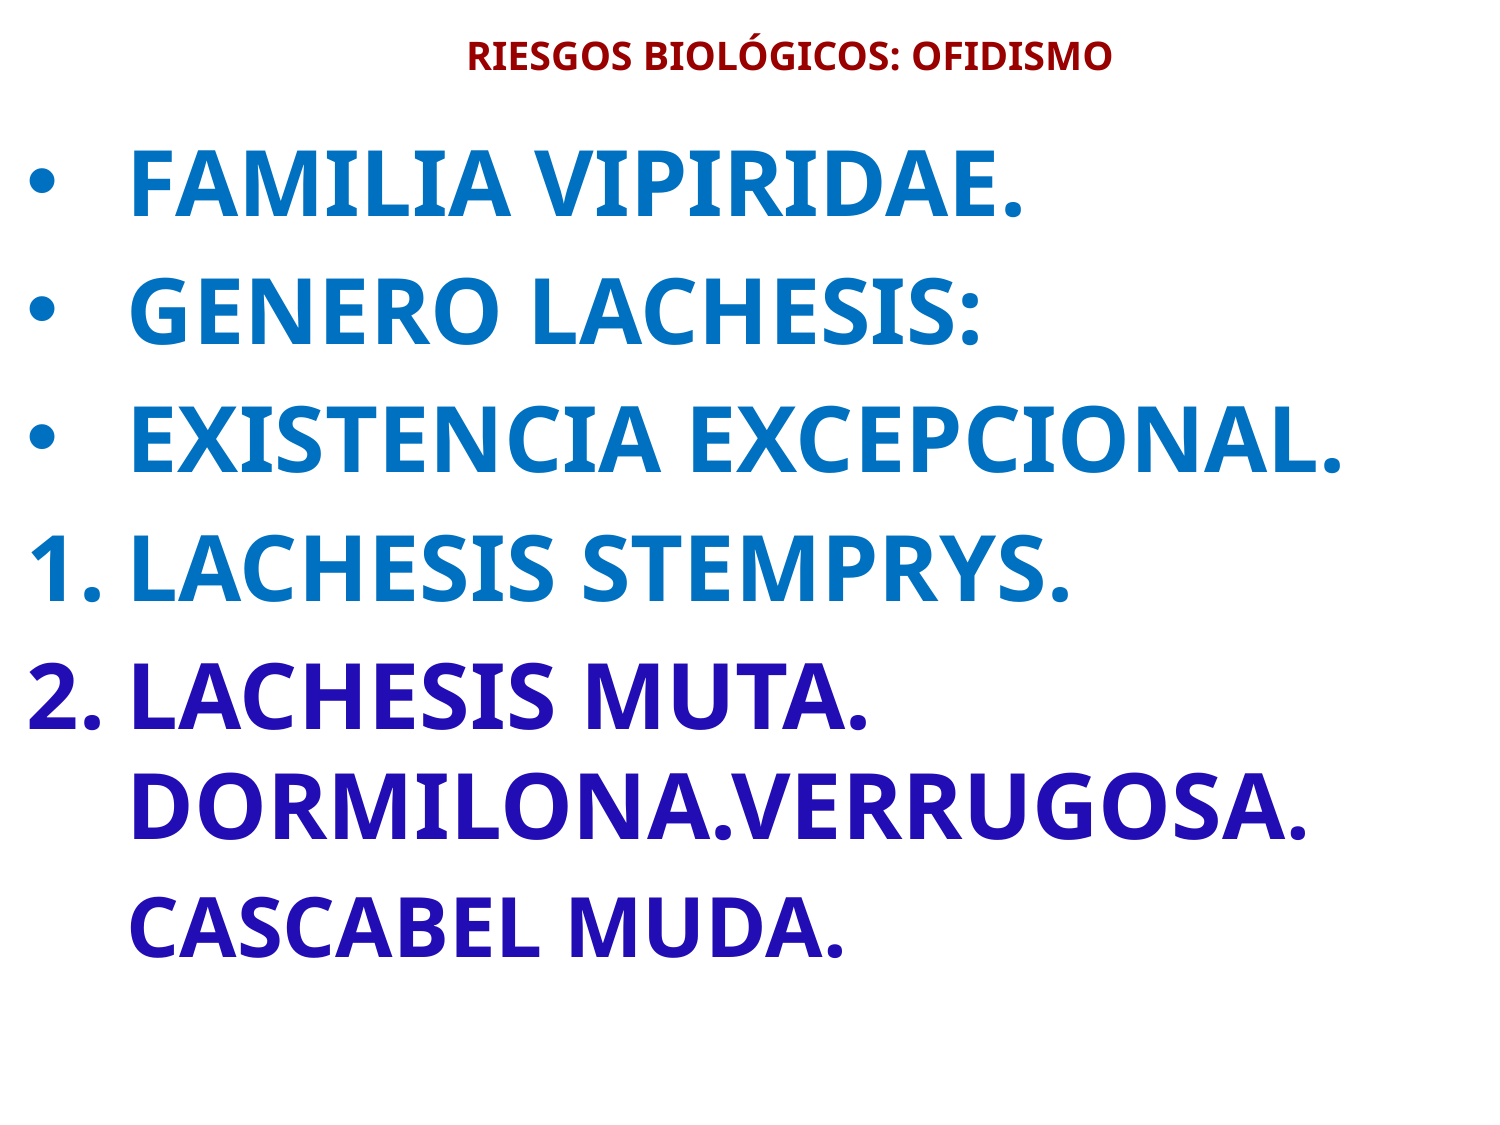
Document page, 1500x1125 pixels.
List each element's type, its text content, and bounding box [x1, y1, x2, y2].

list FAMILIA VIPIRIDAE. GENERO LACHESIS: EXISTENCIA EXCEPCIONAL. LACHESIS STEMPRYS. LACHESIS MUTA. DORMILONA.VERRUGOSA. CASCABEL MUDA. [11, 117, 1477, 1090]
title RIESGOS BIOLÓGICOS: OFIDISMO [152, 23, 1428, 86]
